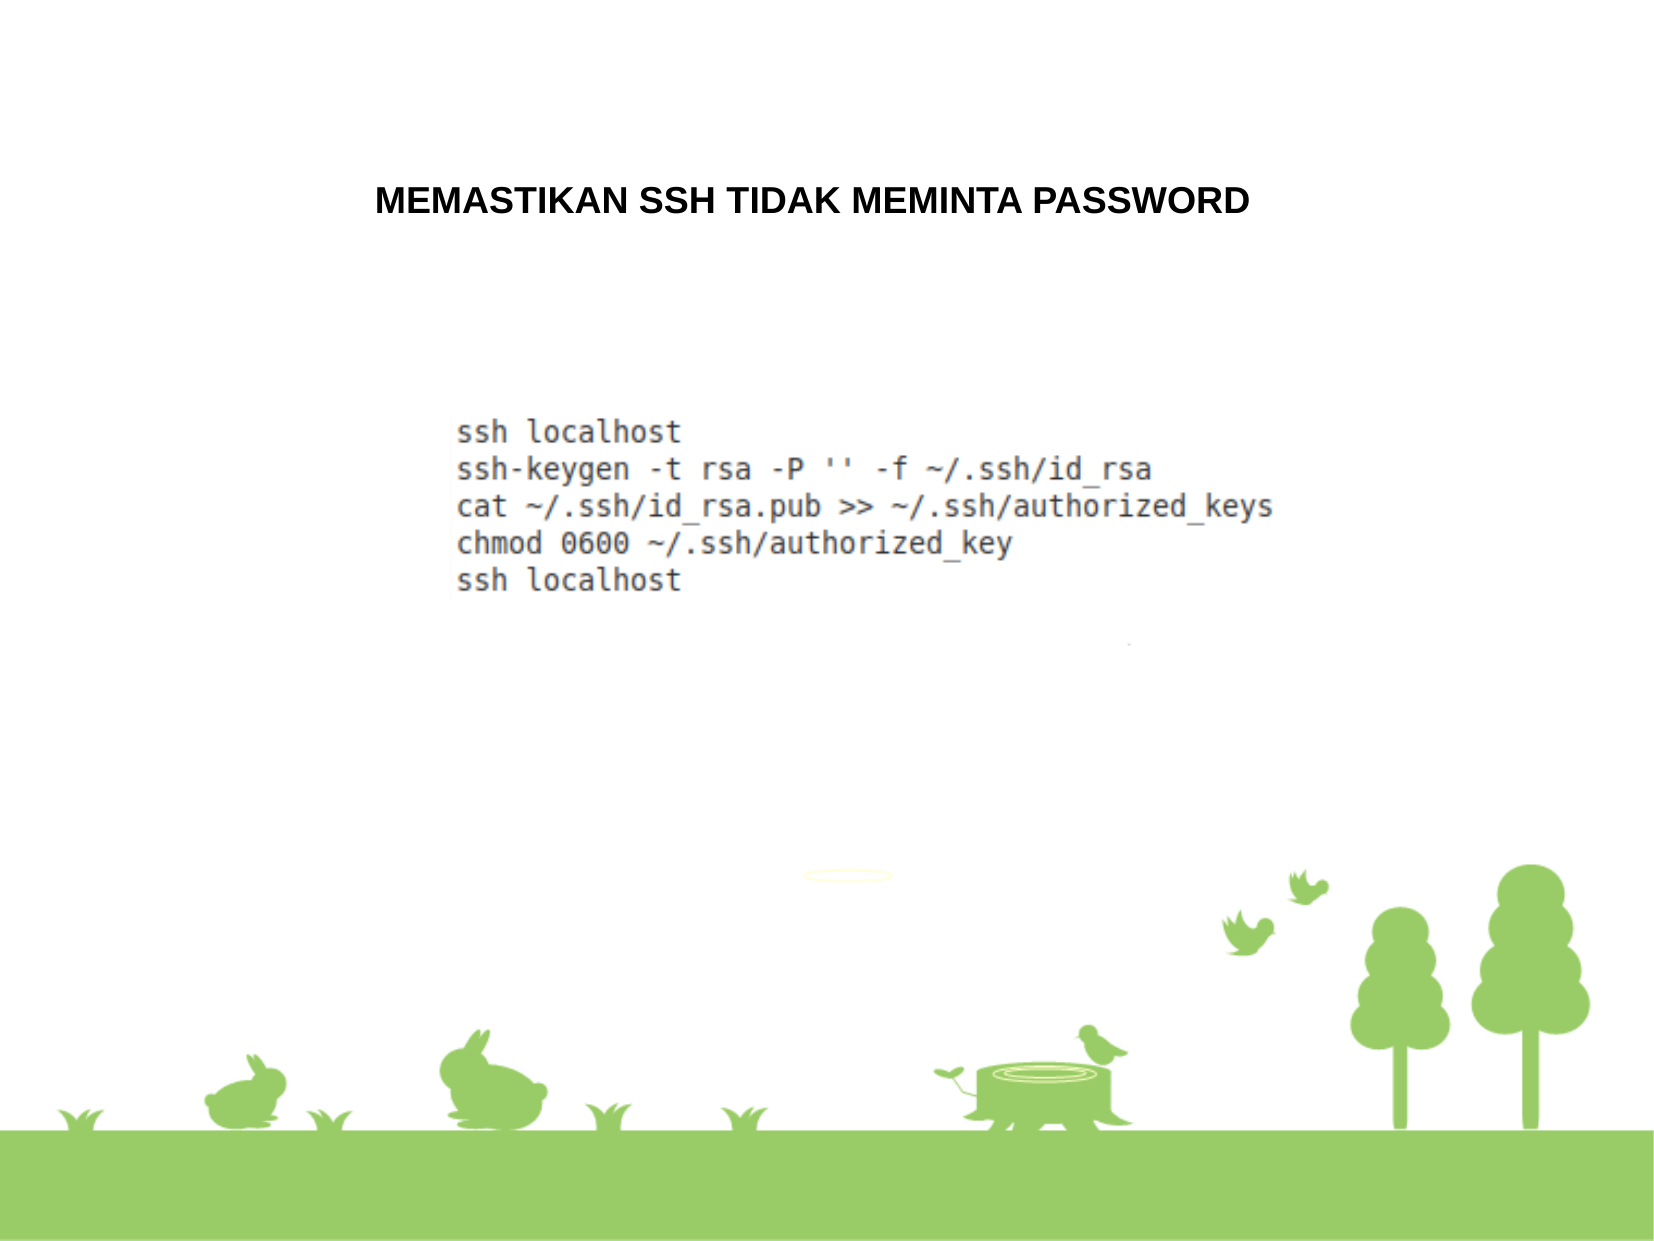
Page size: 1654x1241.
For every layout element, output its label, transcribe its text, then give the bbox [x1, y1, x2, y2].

picture [0, 0, 1654, 1241]
text_box MEMASTIKAN SSH TIDAK MEMINTA PASSWORD [360, 168, 1365, 225]
